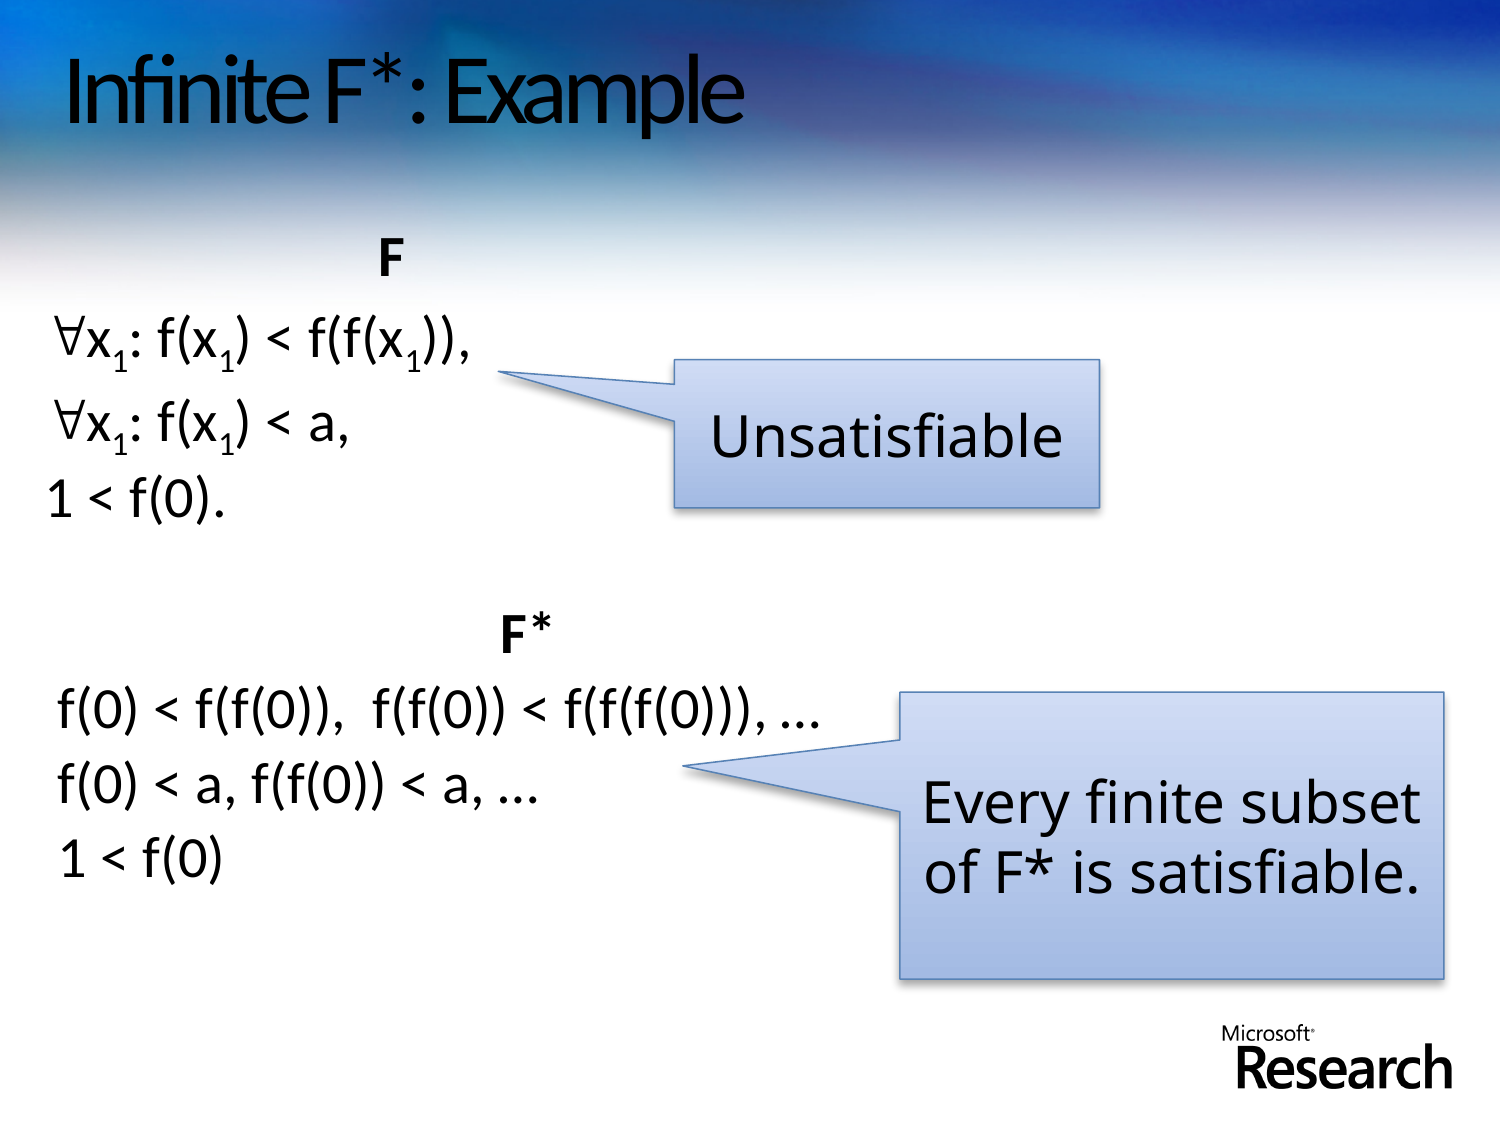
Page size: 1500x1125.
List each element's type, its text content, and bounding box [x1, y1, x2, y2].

text_box Unsatisfiable [497, 358, 1101, 509]
text_box Every finite subset of F* is satisfiable. [682, 691, 1445, 980]
picture [0, 0, 1500, 1125]
title Infinite F*: Example [62, 37, 1438, 148]
text_box F* f(0) < f(f(0)), f(f(0)) < f(f(f(0))), … f(0) < a, f(f(0)) < a, … 1 < f(0) [57, 603, 999, 891]
list F x1: f(x1) < f(f(x1)), x1: f(x1) < a, 1 < f(0). [44, 225, 739, 523]
